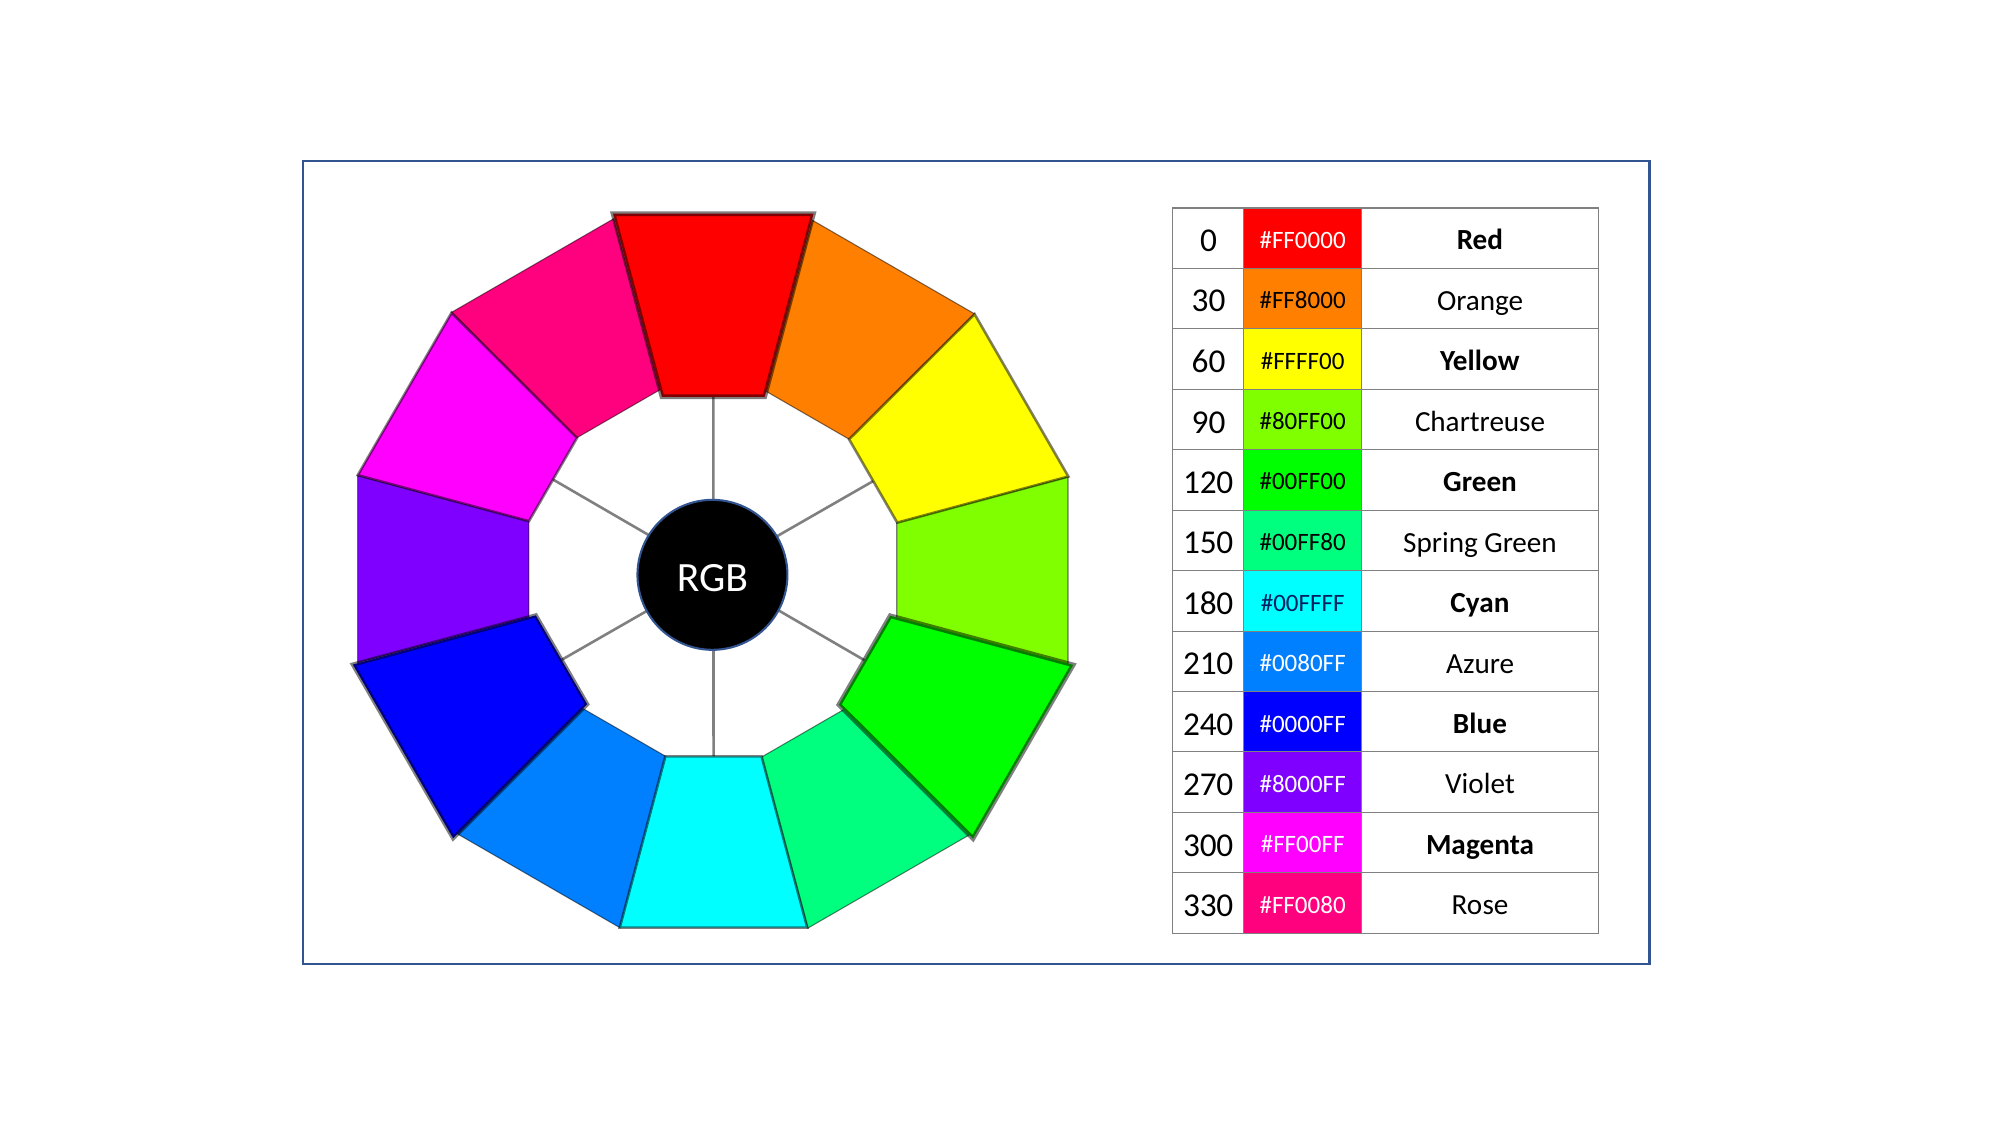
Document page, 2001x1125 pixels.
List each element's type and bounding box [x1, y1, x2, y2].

text_box [302, 160, 1651, 965]
text_box [865, 480, 873, 660]
text_box [552, 479, 865, 661]
text_box [1172, 208, 1599, 934]
